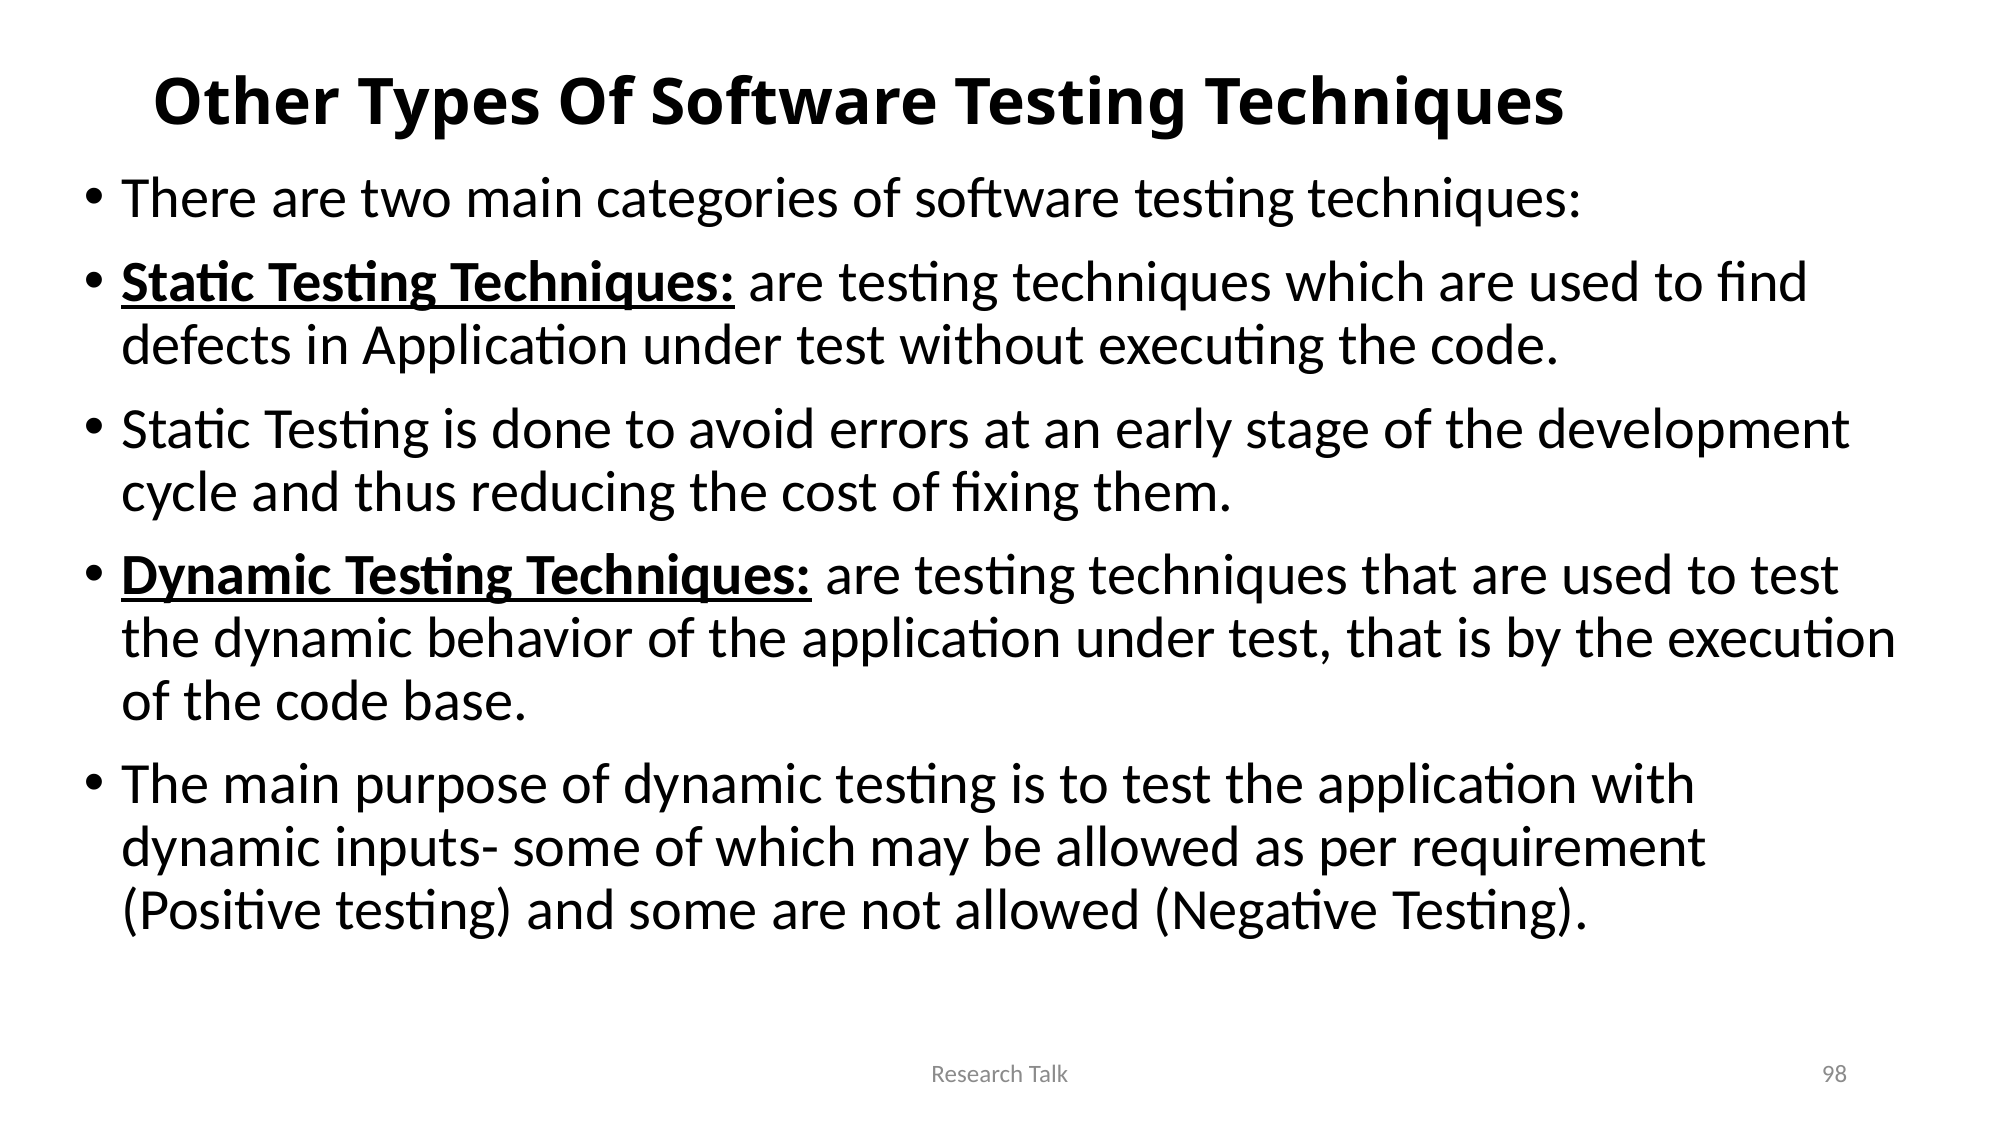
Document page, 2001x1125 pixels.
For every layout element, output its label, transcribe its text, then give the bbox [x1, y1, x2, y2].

title Other Types Of Software Testing Techniques [137, 59, 1863, 160]
slide_number 98 [1412, 1042, 1863, 1103]
footer Research Talk [662, 1042, 1338, 1103]
list There are two main categories of software testing techniques: Static Testing Techniques: are testing techniques which are used to find defects in Application under test without executing the code. Static Testing is done to avoid errors at an early stage of the development cycle and thus reducing the cost of fixing them. Dynamic Testing Techniques: are testing techniques that are used to test the dynamic behavior of the application under test, that is by the execution of the code base. The main purpose of dynamic testing is to test the application with dynamic inputs- some of which may be allowed as per requirement (Positive testing) and some are not allowed (Negative Testing). [68, 160, 1920, 1105]
